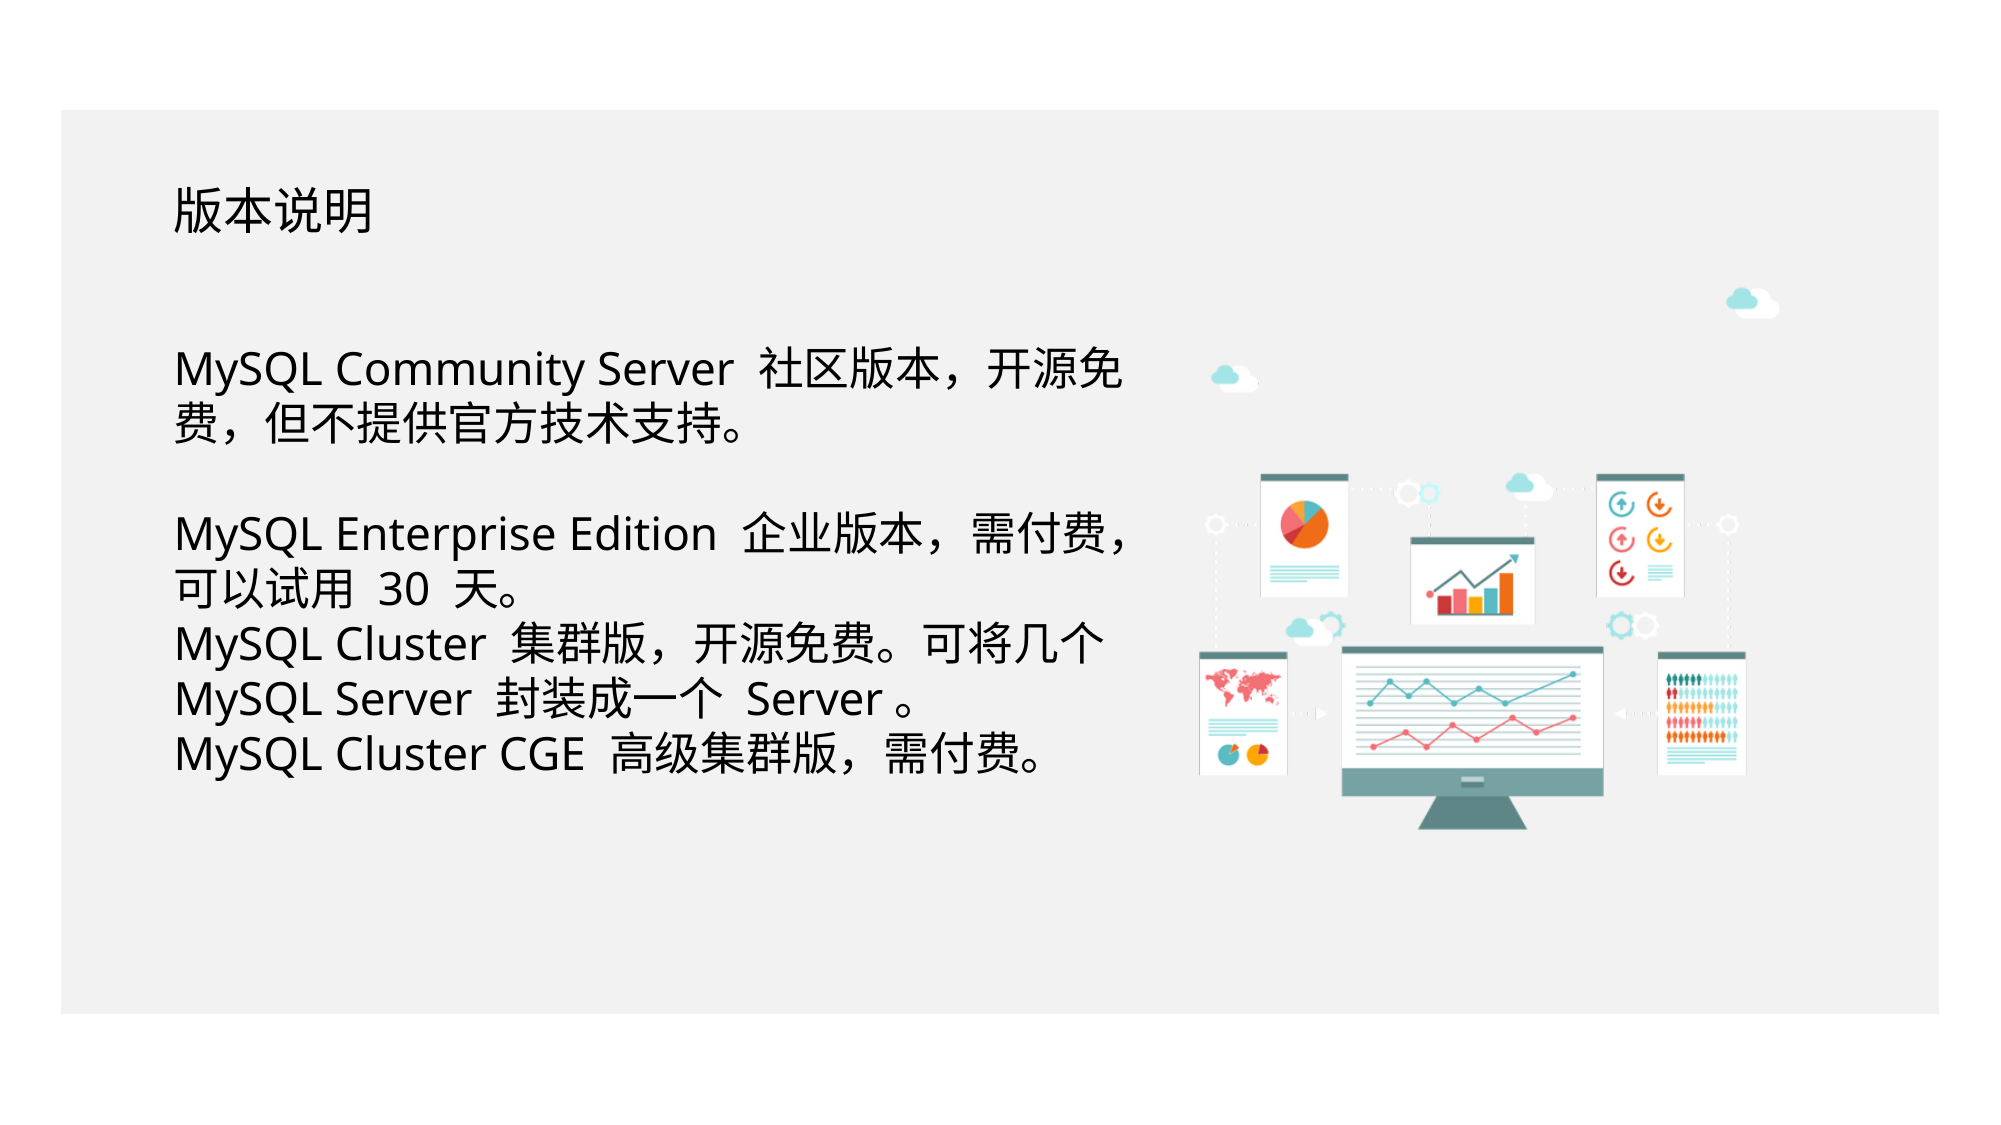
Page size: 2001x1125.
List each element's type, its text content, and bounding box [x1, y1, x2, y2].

text_box [59, 108, 1941, 1017]
text_box MySQL Community Server 社区版本，开源免费，但不提供官方技术支持。 MySQL Enterprise Edition 企业版本，需付费，可以试用 30 天。 MySQL Cluster 集群版，开源免费。可将几个 MySQL Server 封装成一个 Server。 MySQL Cluster CGE 高级集群版，需付费。 [158, 332, 1107, 788]
text_box 版本说明 [158, 172, 489, 247]
picture [1107, 224, 1832, 842]
